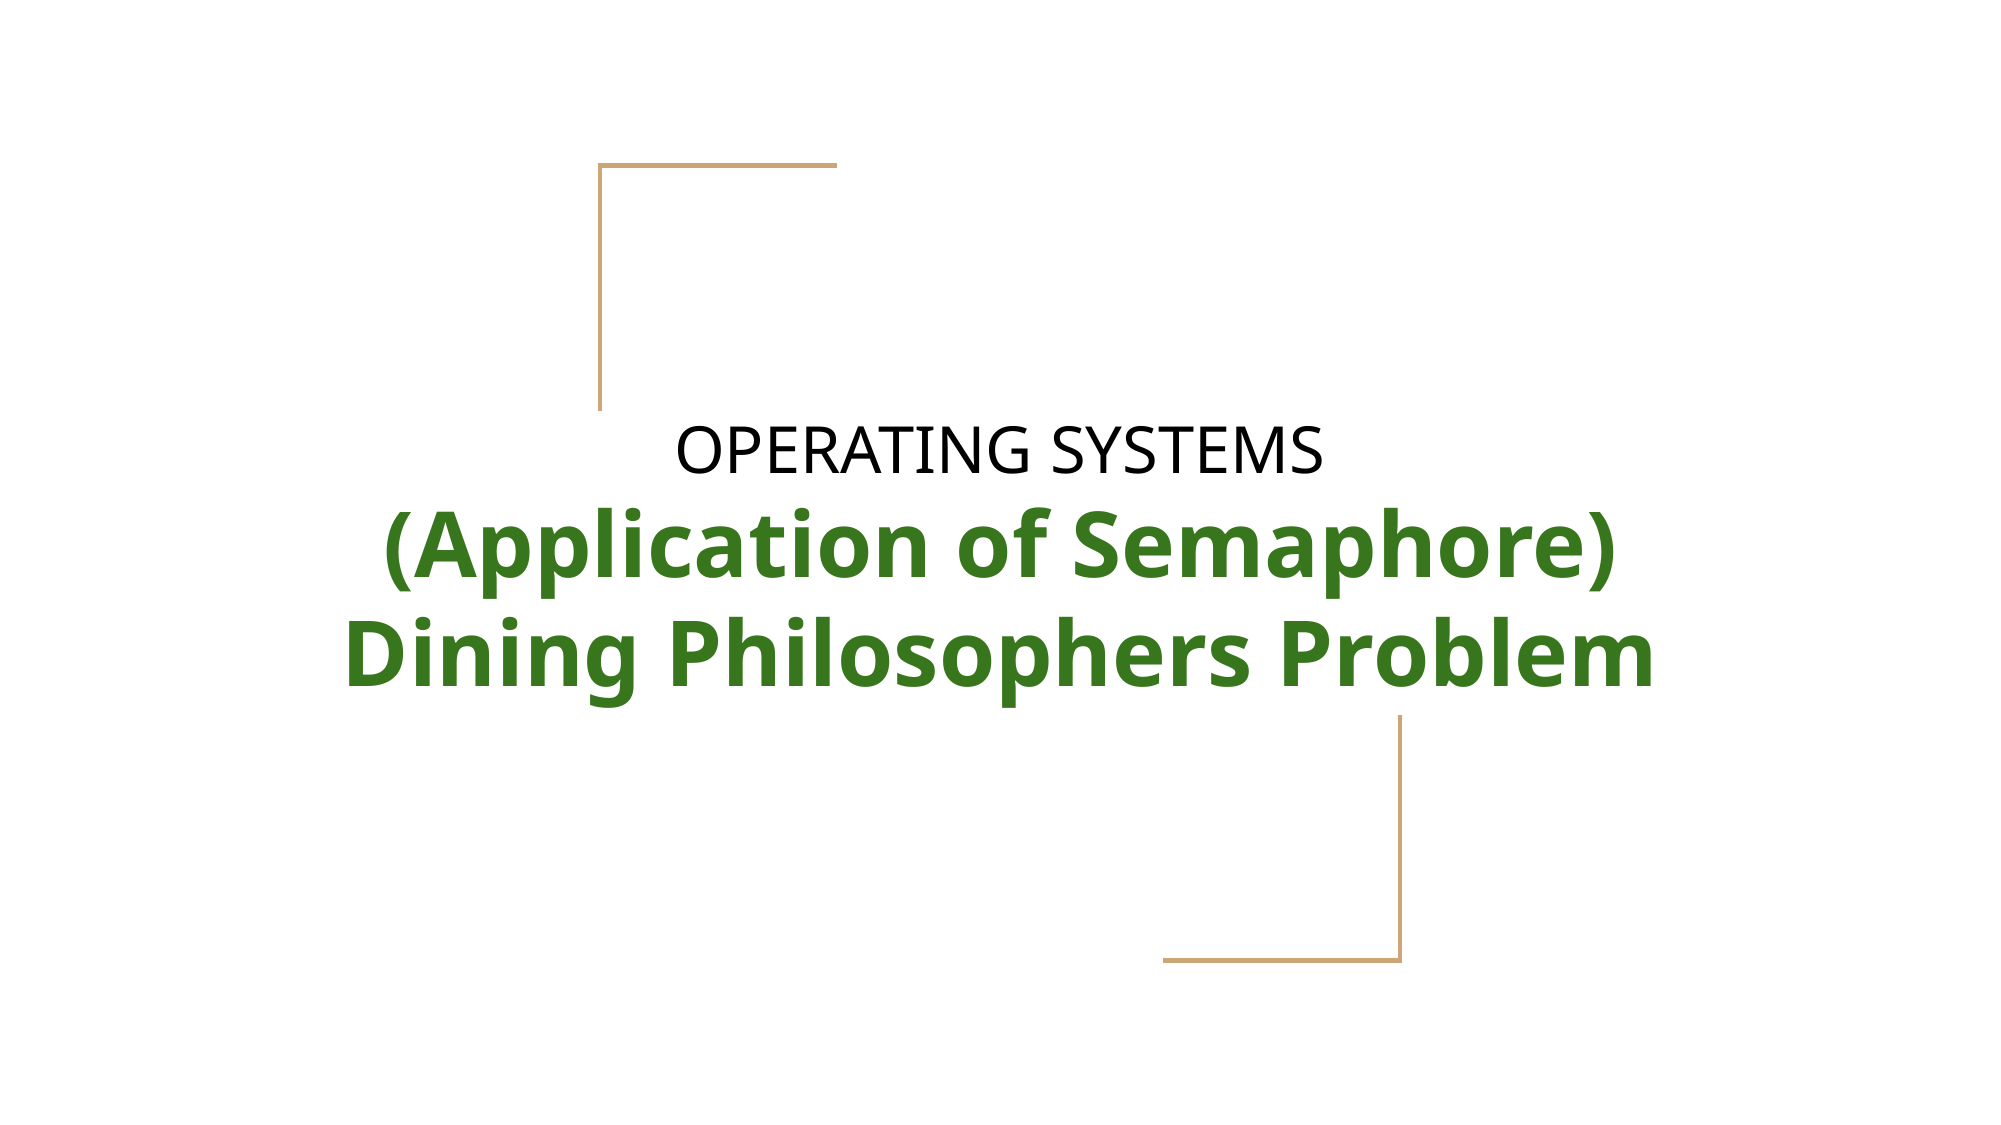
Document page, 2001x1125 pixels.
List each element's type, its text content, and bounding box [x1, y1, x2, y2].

title OPERATING SYSTEMS (Application of Semaphore) Dining Philosophers Problem [288, 315, 1712, 725]
